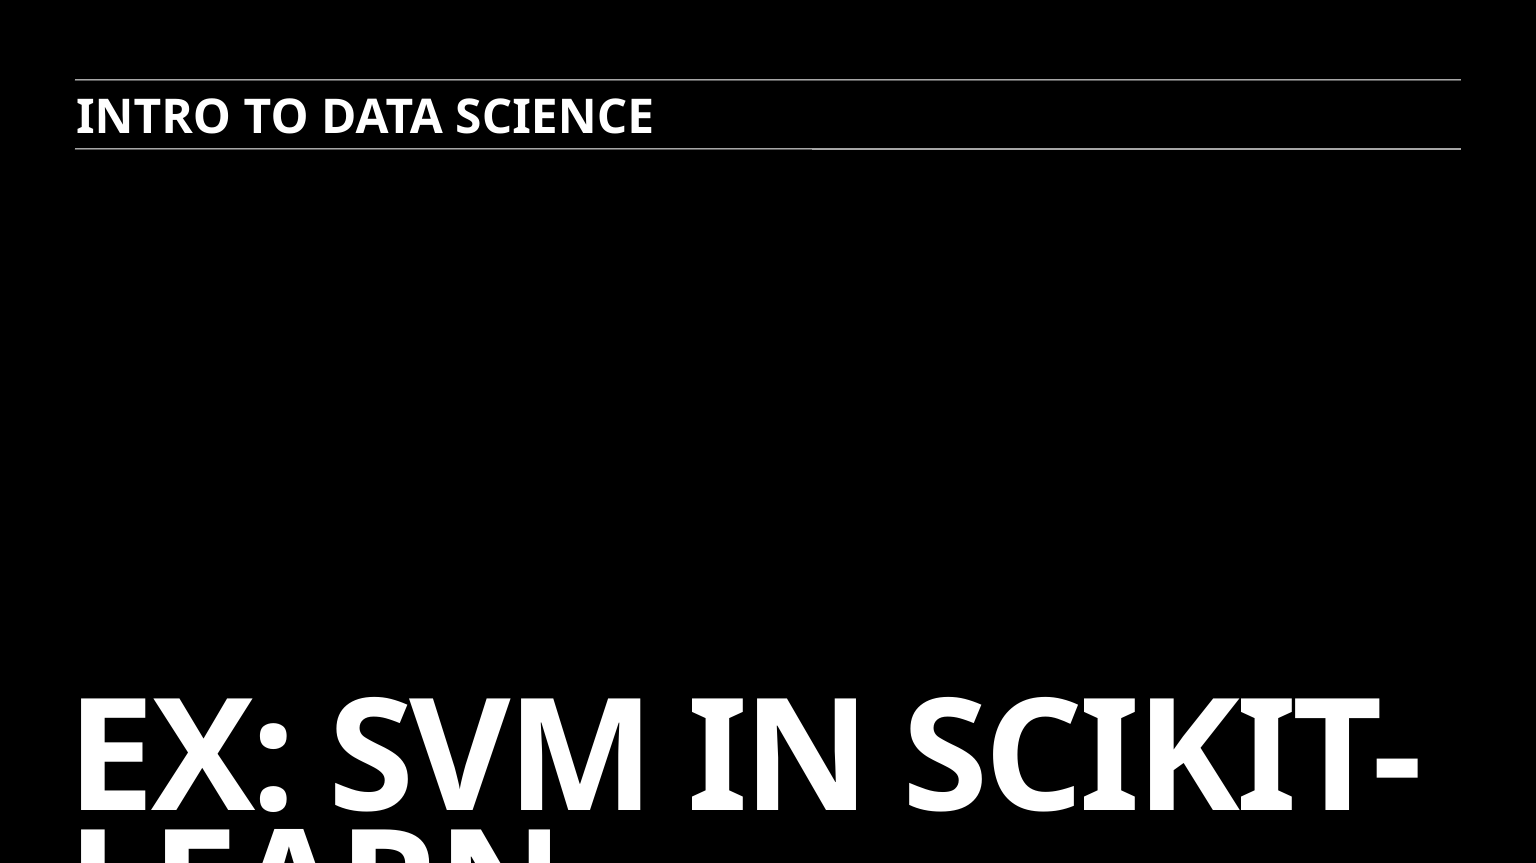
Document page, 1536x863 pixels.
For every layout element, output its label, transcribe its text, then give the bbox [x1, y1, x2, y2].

list INTRO TO DATA SCIENCE [60, 81, 1111, 132]
title Ex: svm in scikit-learn [57, 568, 1440, 863]
